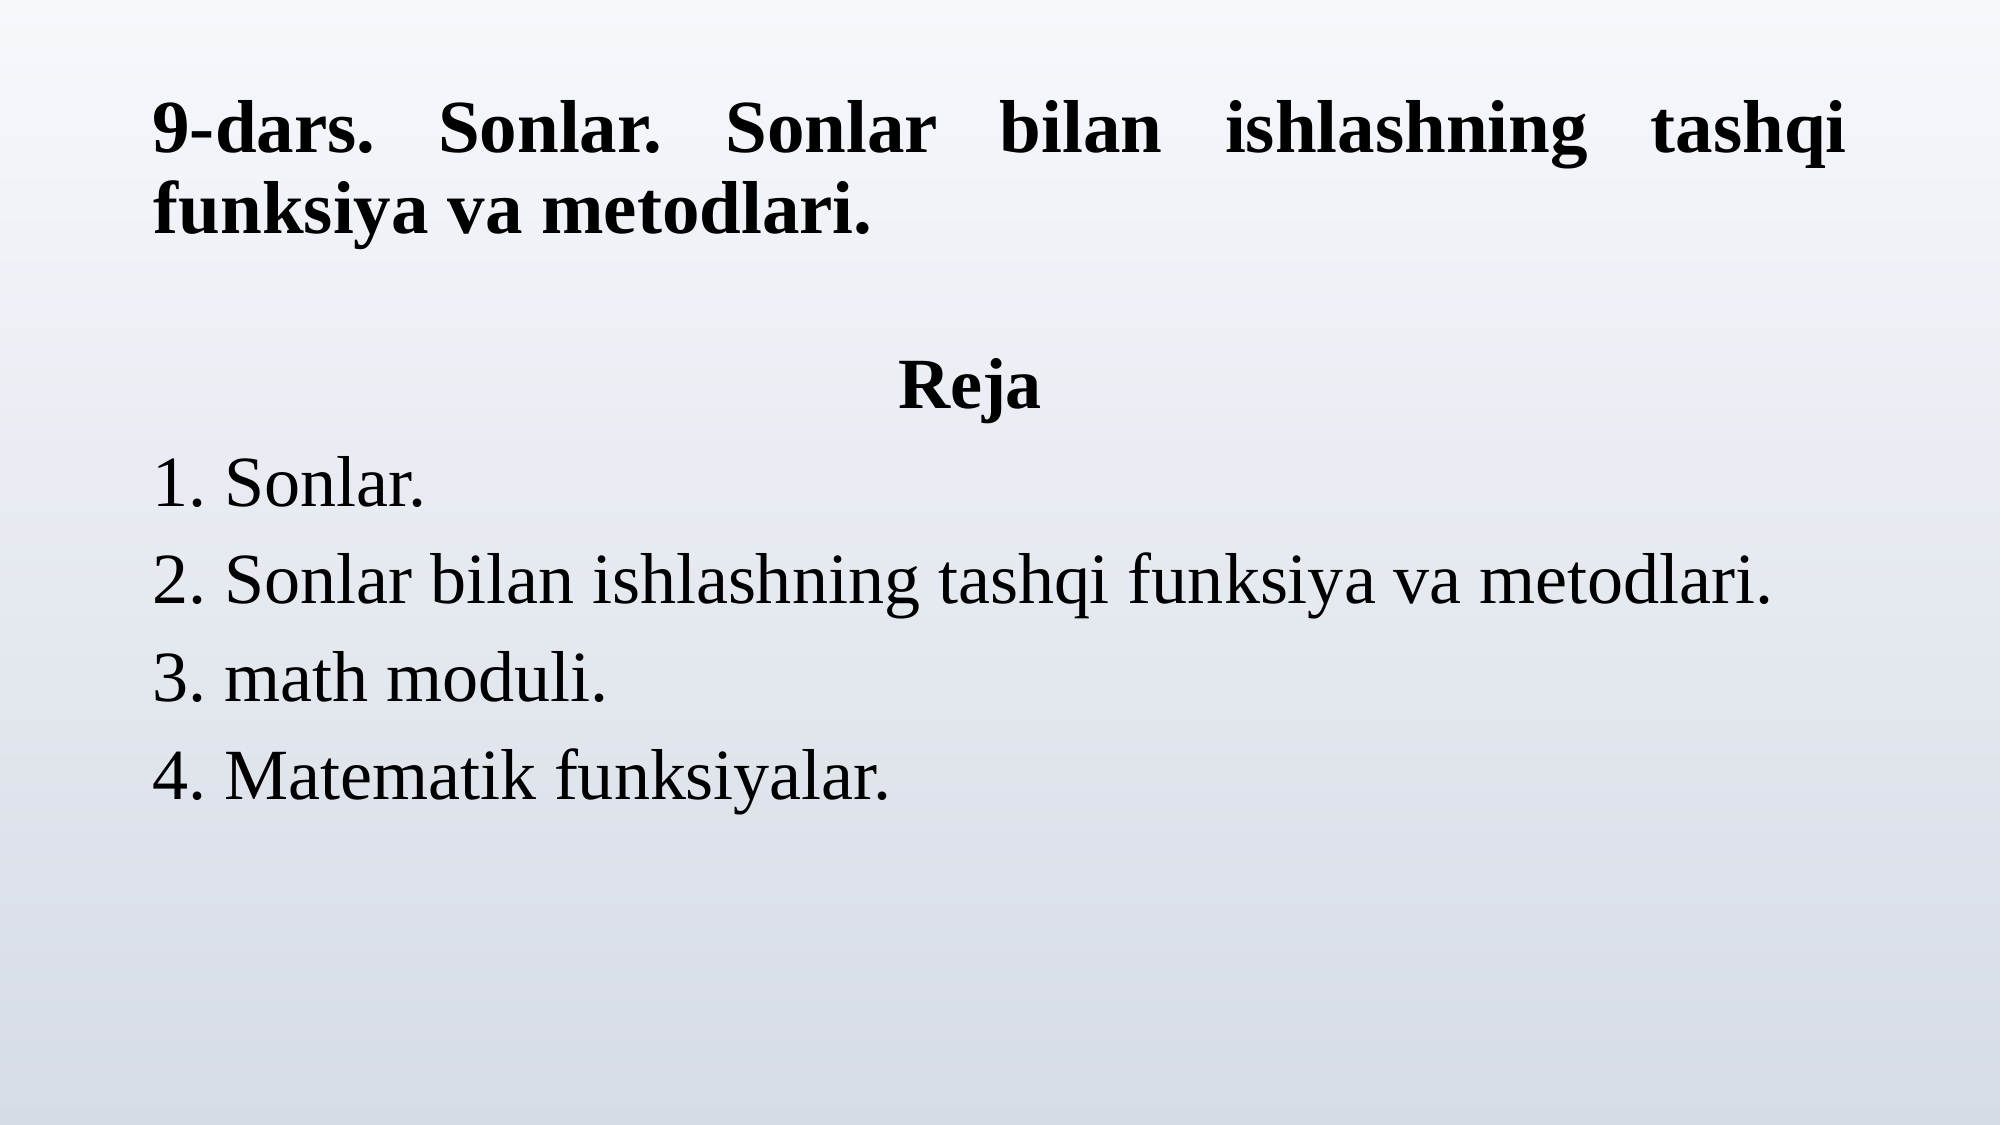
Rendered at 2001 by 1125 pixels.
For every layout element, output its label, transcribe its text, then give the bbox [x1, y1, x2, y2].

list Reja Sonlar. Sonlar bilan ishlashning tashqi funksiya va metodlari. math moduli. Matematik funksiyalar. [137, 339, 1803, 899]
title 9-dars. Sonlar. Sonlar bilan ishlashning tashqi funksiya va metodlari. [137, 59, 1863, 278]
